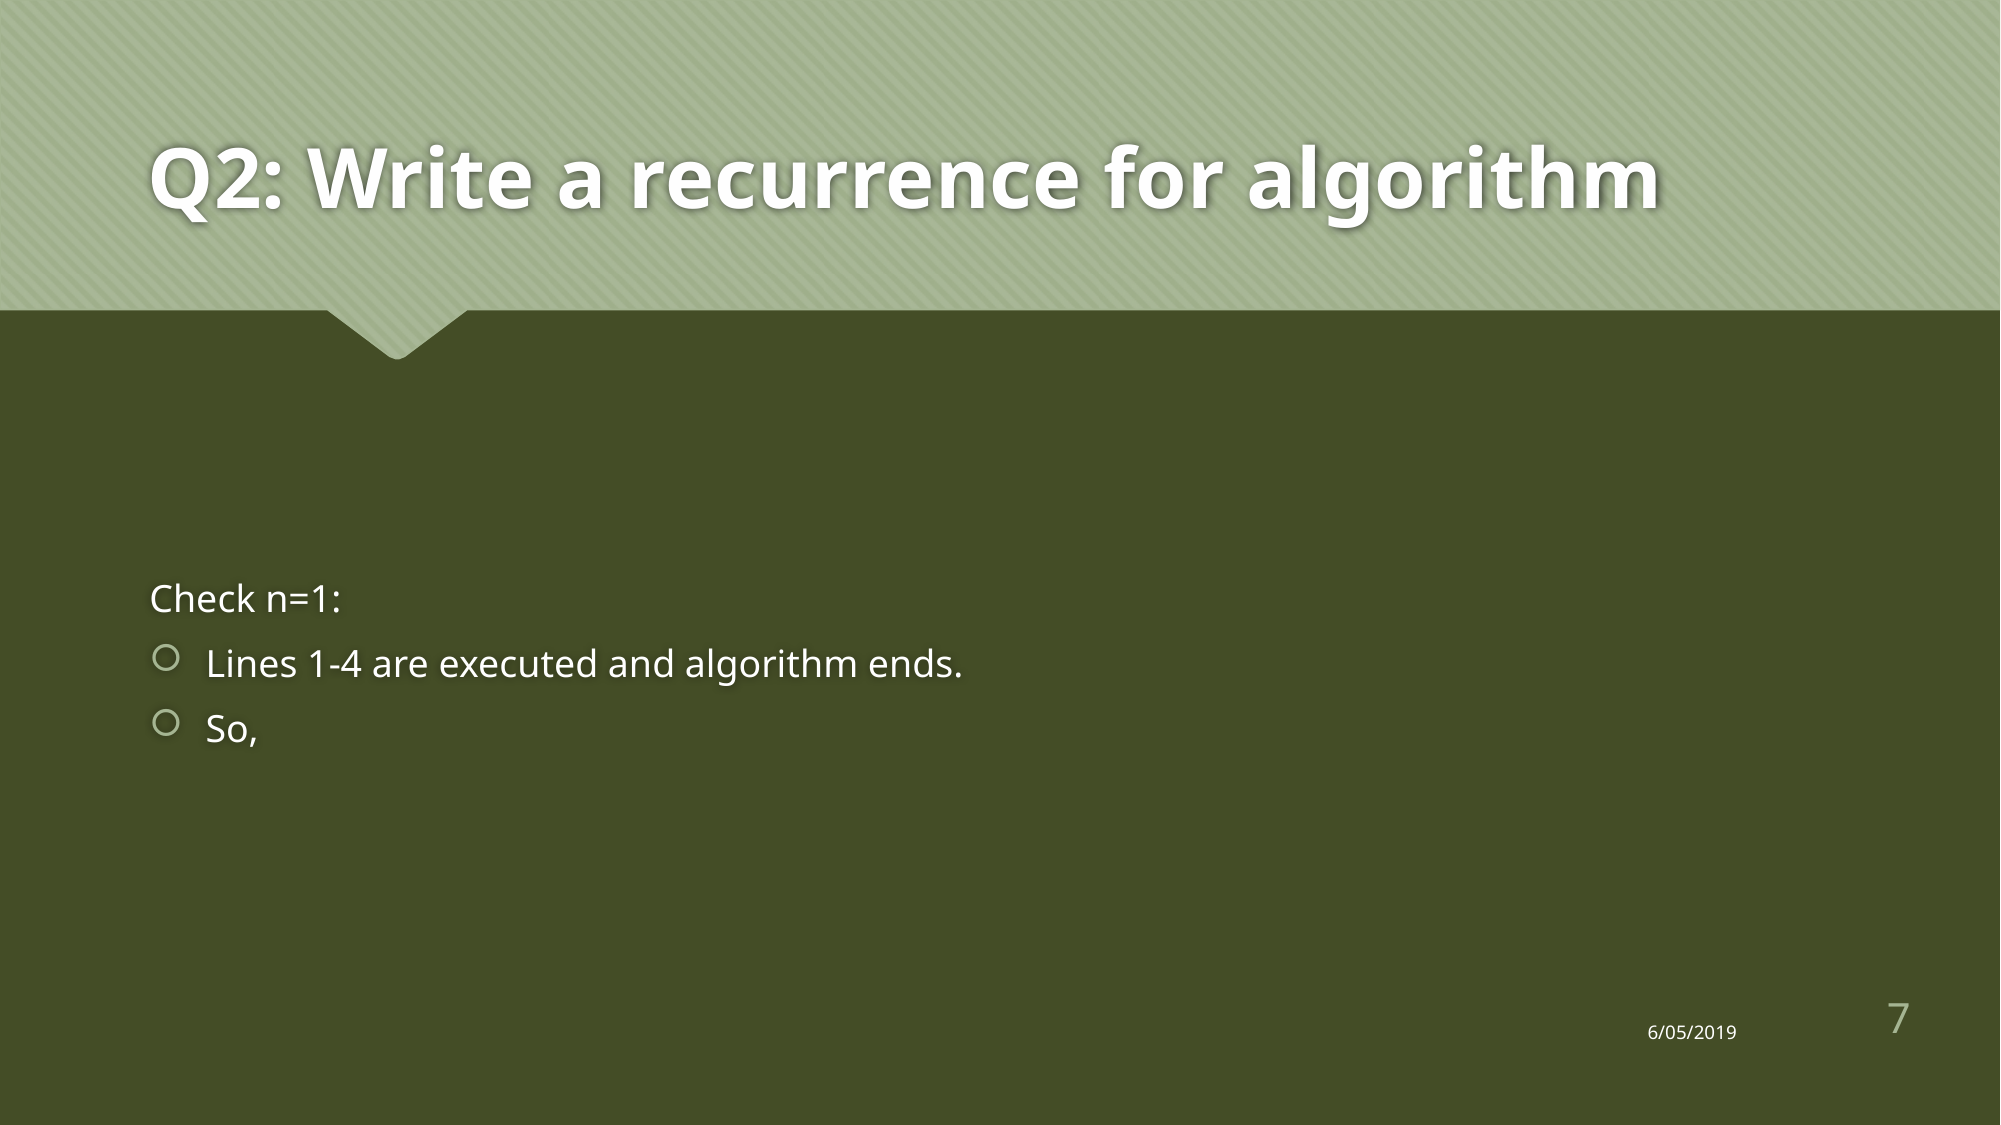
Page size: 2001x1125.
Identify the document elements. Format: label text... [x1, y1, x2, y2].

title Q2: Write a recurrence for algorithm [132, 73, 1868, 233]
slide_number 7 [1751, 970, 1926, 1051]
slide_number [1531, 991, 1751, 1051]
